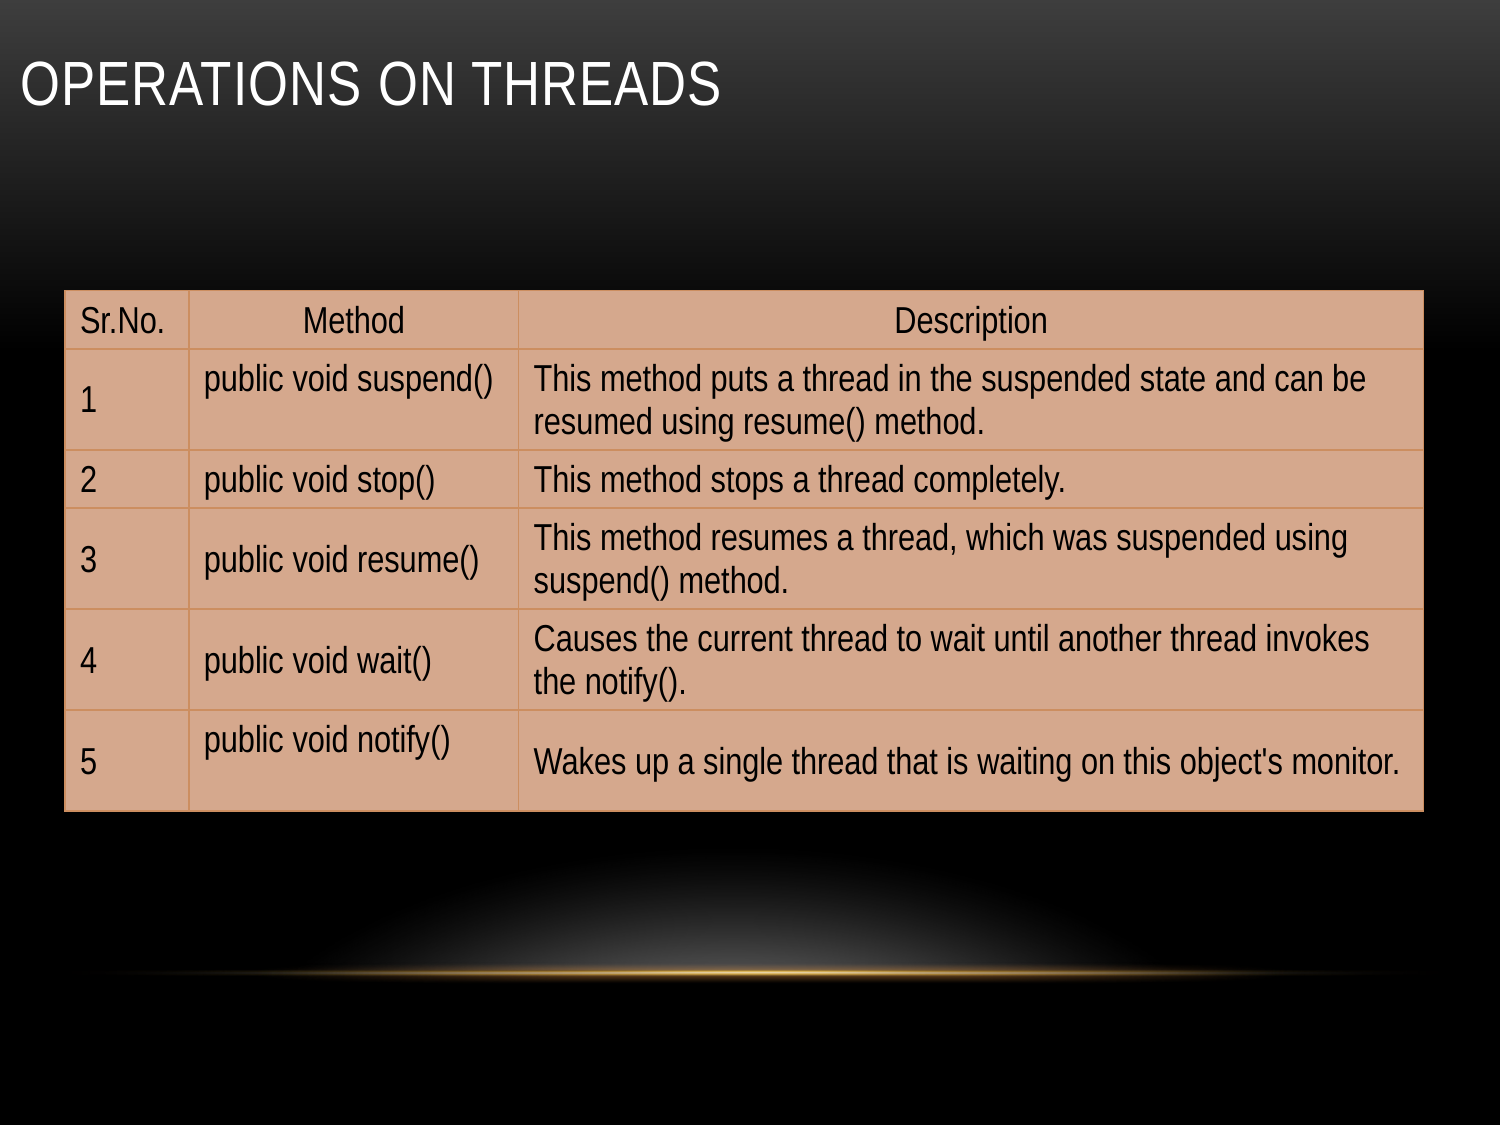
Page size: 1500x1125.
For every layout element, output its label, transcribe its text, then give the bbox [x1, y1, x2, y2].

table_cell public void notify() [190, 711, 518, 810]
table_cell 5 [66, 711, 188, 810]
table_cell Wakes up a single thread that is waiting on this object's monitor. [519, 711, 1423, 810]
table_cell public void stop() [190, 451, 518, 507]
table_cell public void wait() [190, 610, 518, 709]
table_cell 3 [66, 509, 188, 608]
table_header Description [519, 291, 1423, 348]
table_cell This method puts a thread in the suspended state and can be resumed using resume() method. [519, 350, 1423, 449]
picture [0, 0, 1500, 1125]
table_header Sr.No. [66, 291, 188, 348]
table_header Method [190, 291, 518, 348]
table_cell public void resume() [190, 509, 518, 608]
title Operations on threads [4, 3, 1270, 126]
table_cell This method stops a thread completely. [519, 451, 1423, 507]
table_cell 1 [66, 350, 188, 449]
table_cell 4 [66, 610, 188, 709]
table_cell This method resumes a thread, which was suspended using suspend() method. [519, 509, 1423, 608]
table_cell public void suspend() [190, 350, 518, 449]
table_cell Causes the current thread to wait until another thread invokes the notify(). [519, 610, 1423, 709]
table_cell 2 [66, 451, 188, 507]
